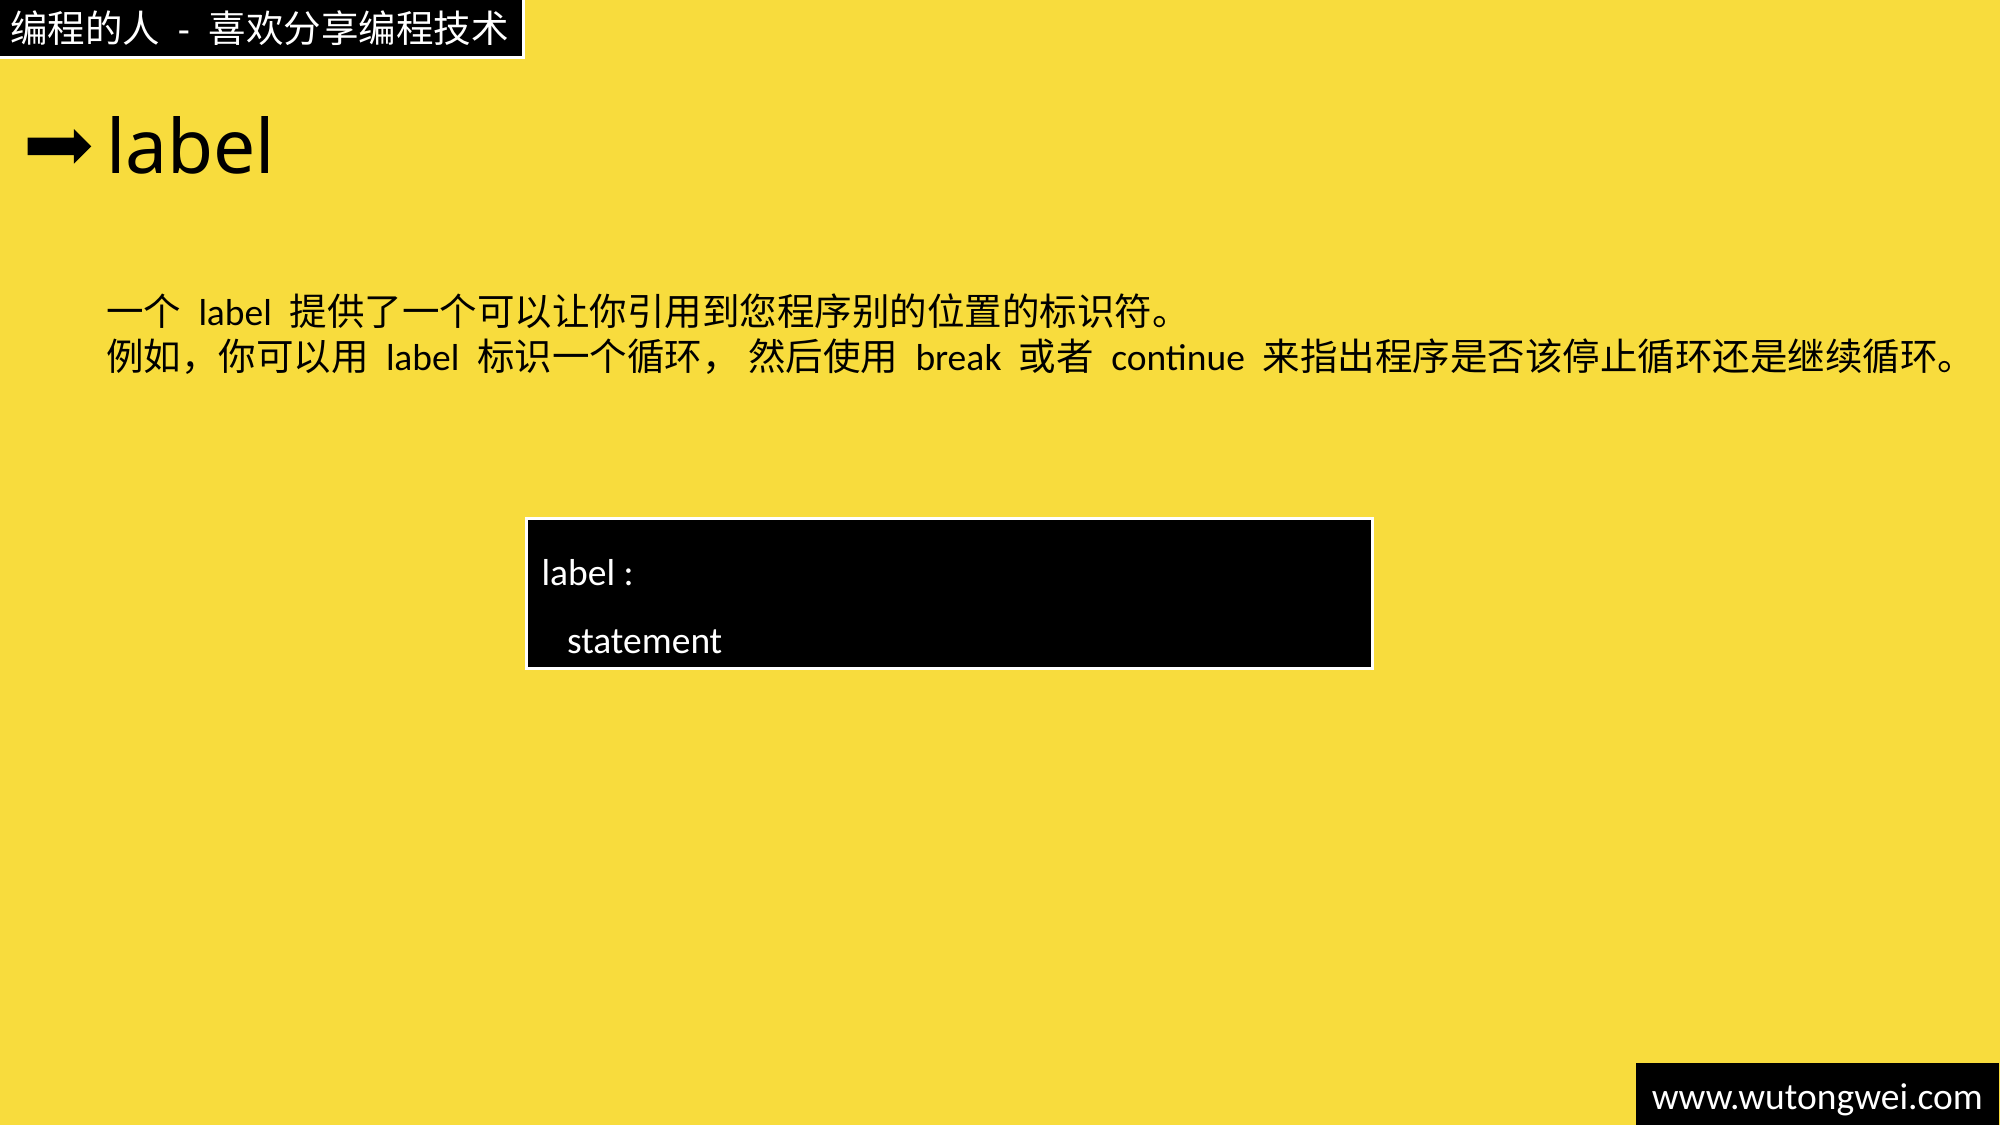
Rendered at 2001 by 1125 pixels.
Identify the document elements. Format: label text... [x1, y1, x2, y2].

text_box 一个 label 提供了一个可以让你引用到您程序别的位置的标识符。 例如，你可以用 label 标识一个循环， 然后使用 break 或者 continue 来指出程序是否该停止循环还是继续循环。 [91, 280, 1955, 386]
text_box label : statement [525, 517, 1374, 670]
title label [91, 101, 1955, 192]
